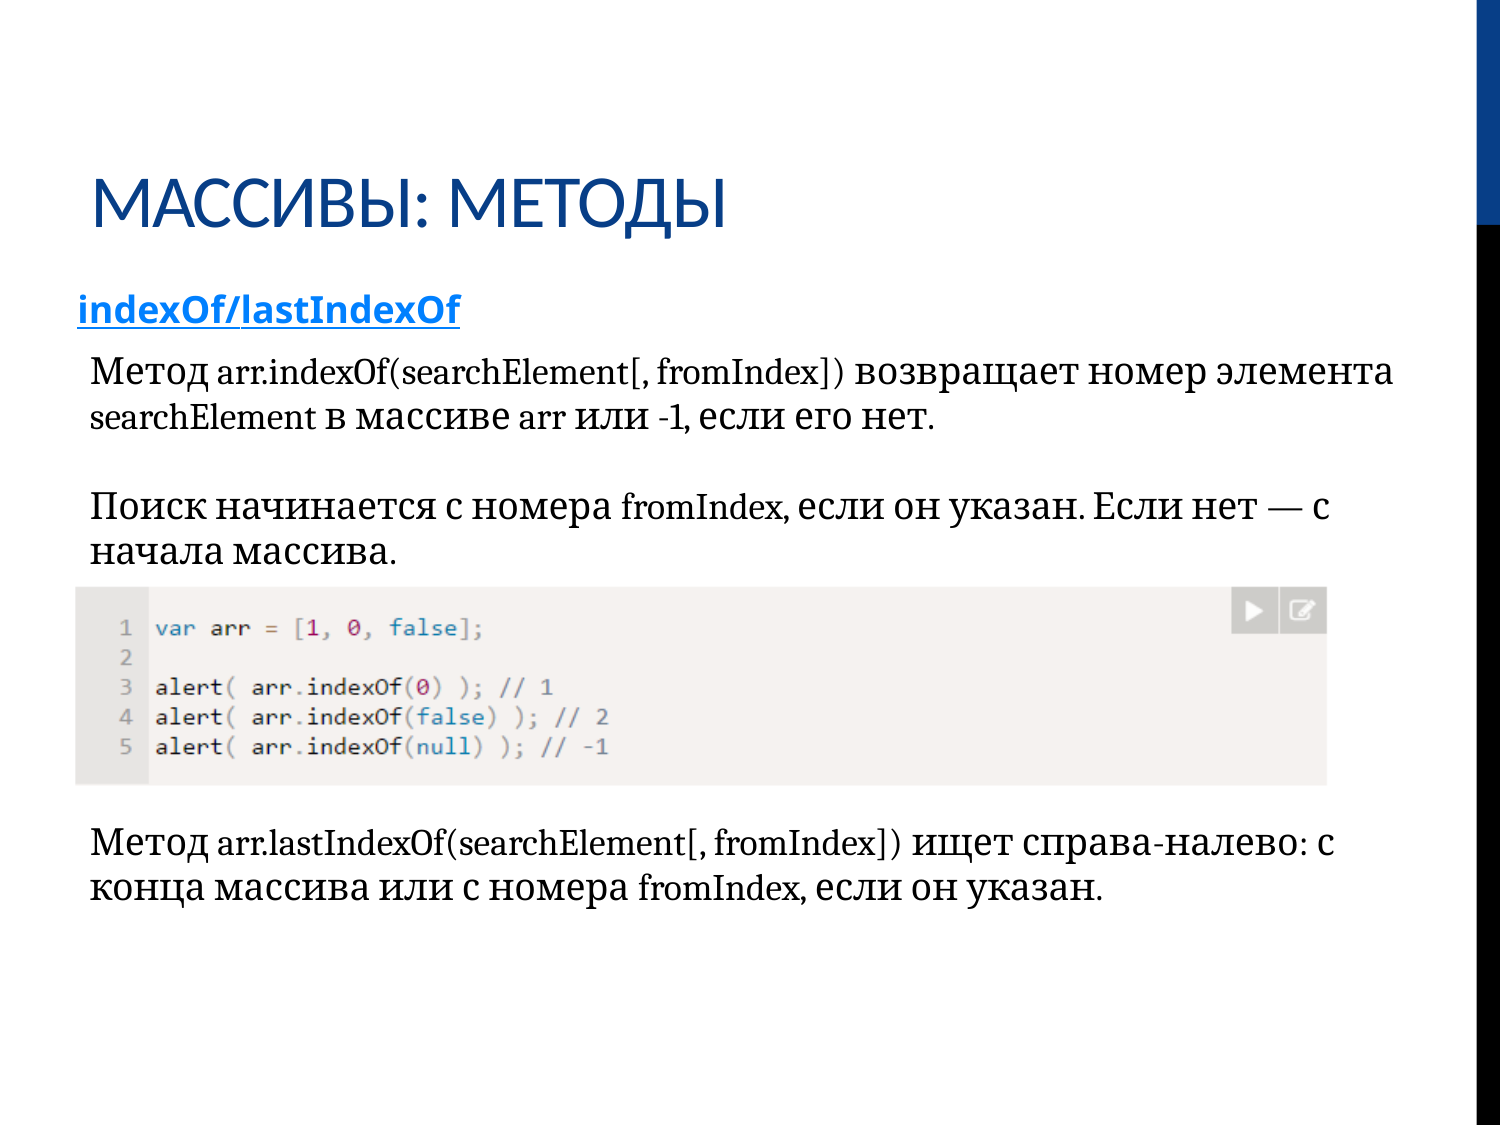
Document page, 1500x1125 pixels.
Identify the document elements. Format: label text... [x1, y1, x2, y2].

text_box Метод arr.indexOf(searchElement[, fromIndex]) возвращает номер элемента searchElement в массиве arr или -1, если его нет. Поиск начинается с номера fromIndex, если он указан. Если нет — с начала массива. [74, 339, 1471, 580]
title Массивы: методы [75, 25, 1025, 250]
picture [74, 583, 1335, 793]
text_box indexOf/lastIndexOf [62, 278, 475, 345]
text_box Метод arr.lastIndexOf(searchElement[, fromIndex]) ищет справа-налево: с конца массива или с номера fromIndex, если он указан. [74, 810, 1447, 916]
